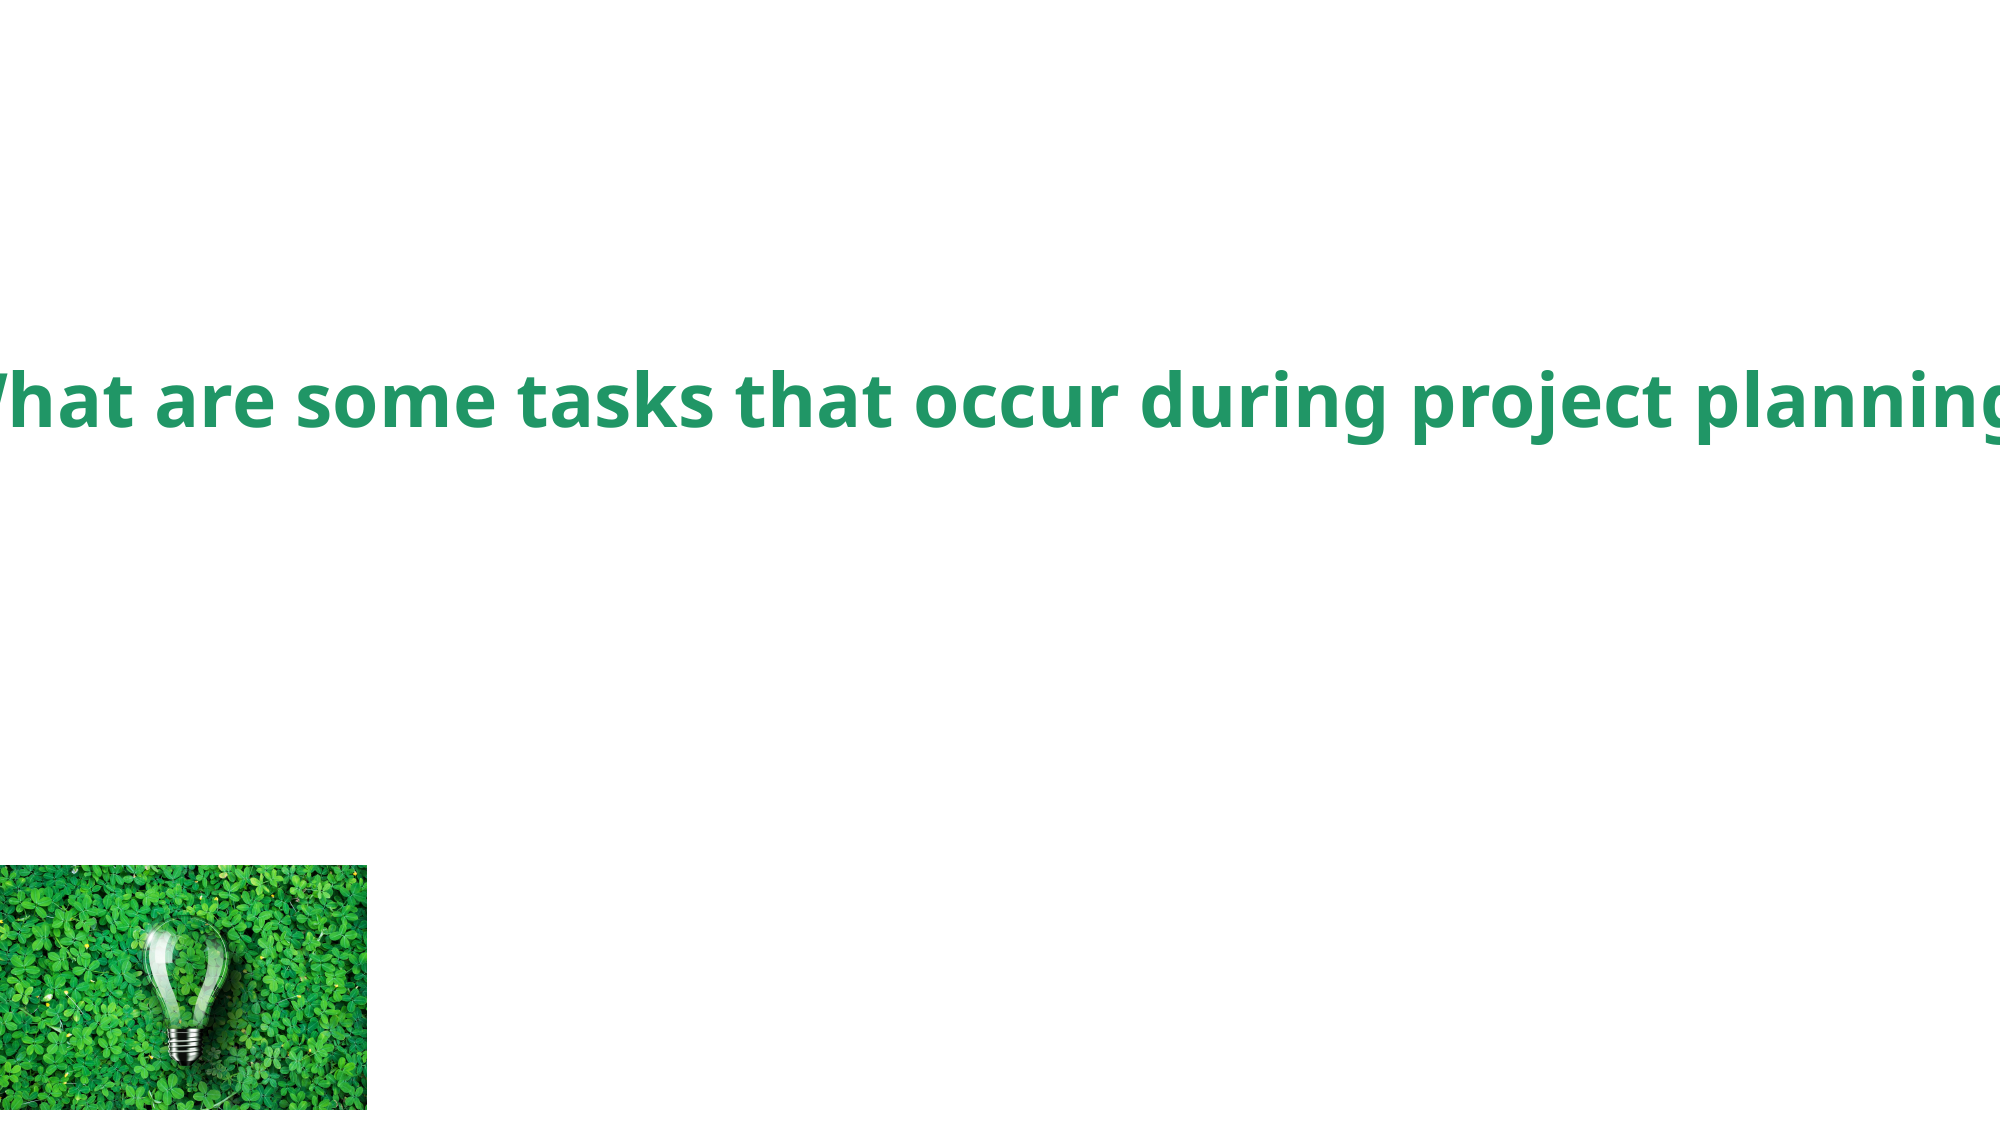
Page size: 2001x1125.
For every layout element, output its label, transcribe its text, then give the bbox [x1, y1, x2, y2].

text_box What are some tasks that occur during project planning? [0, 344, 2000, 450]
picture [0, 865, 367, 1110]
